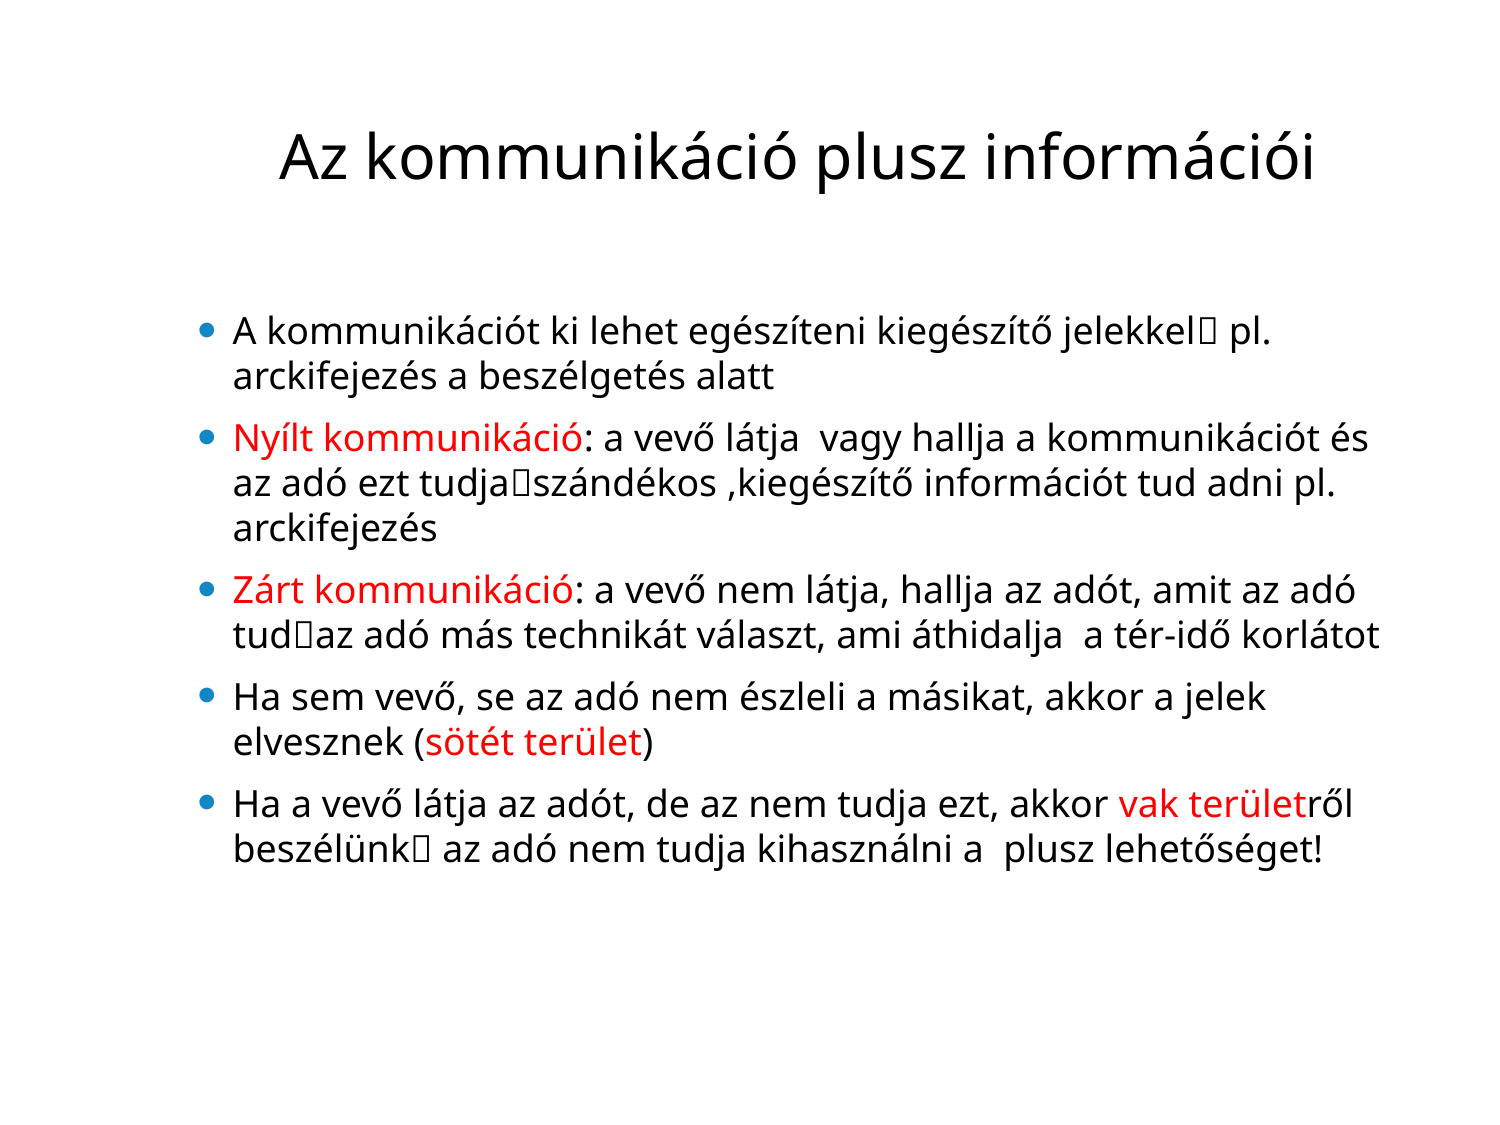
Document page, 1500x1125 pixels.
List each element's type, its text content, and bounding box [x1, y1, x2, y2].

title Az kommunikáció plusz információi [182, 64, 1416, 243]
list A kommunikációt ki lehet egészíteni kiegészítő jelekkel pl. arckifejezés a beszélgetés alatt Nyílt kommunikáció: a vevő látja vagy hallja a kommunikációt és az adó ezt tudjaszándékos ,kiegészítő információt tud adni pl. arckifejezés Zárt kommunikáció: a vevő nem látja, hallja az adót, amit az adó tudaz adó más technikát választ, ami áthidalja a tér-idő korlátot Ha sem vevő, se az adó nem észleli a másikat, akkor a jelek elvesznek (sötét terület) Ha a vevő látja az adót, de az nem tudja ezt, akkor vak területről beszélünk az adó nem tudja kihasználni a plusz lehetőséget! [182, 243, 1416, 934]
